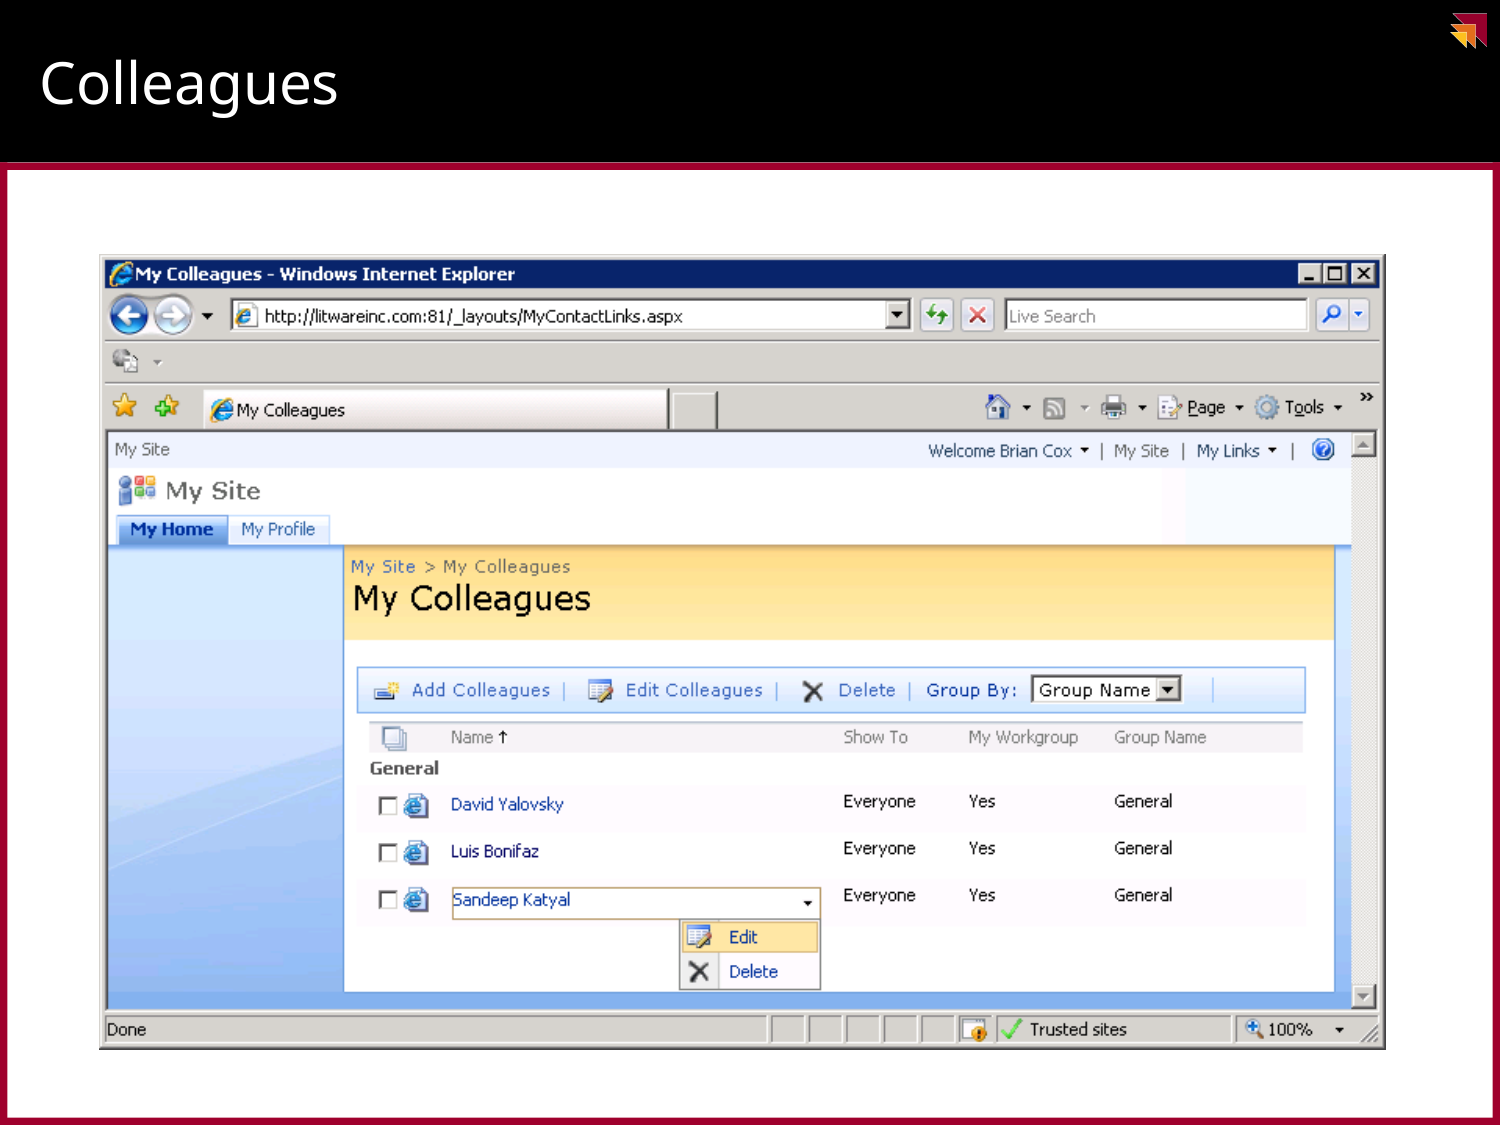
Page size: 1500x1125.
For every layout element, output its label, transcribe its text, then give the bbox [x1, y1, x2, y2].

picture [1450, 13, 1487, 50]
picture [99, 254, 1387, 1051]
title Colleagues [24, 12, 1438, 150]
